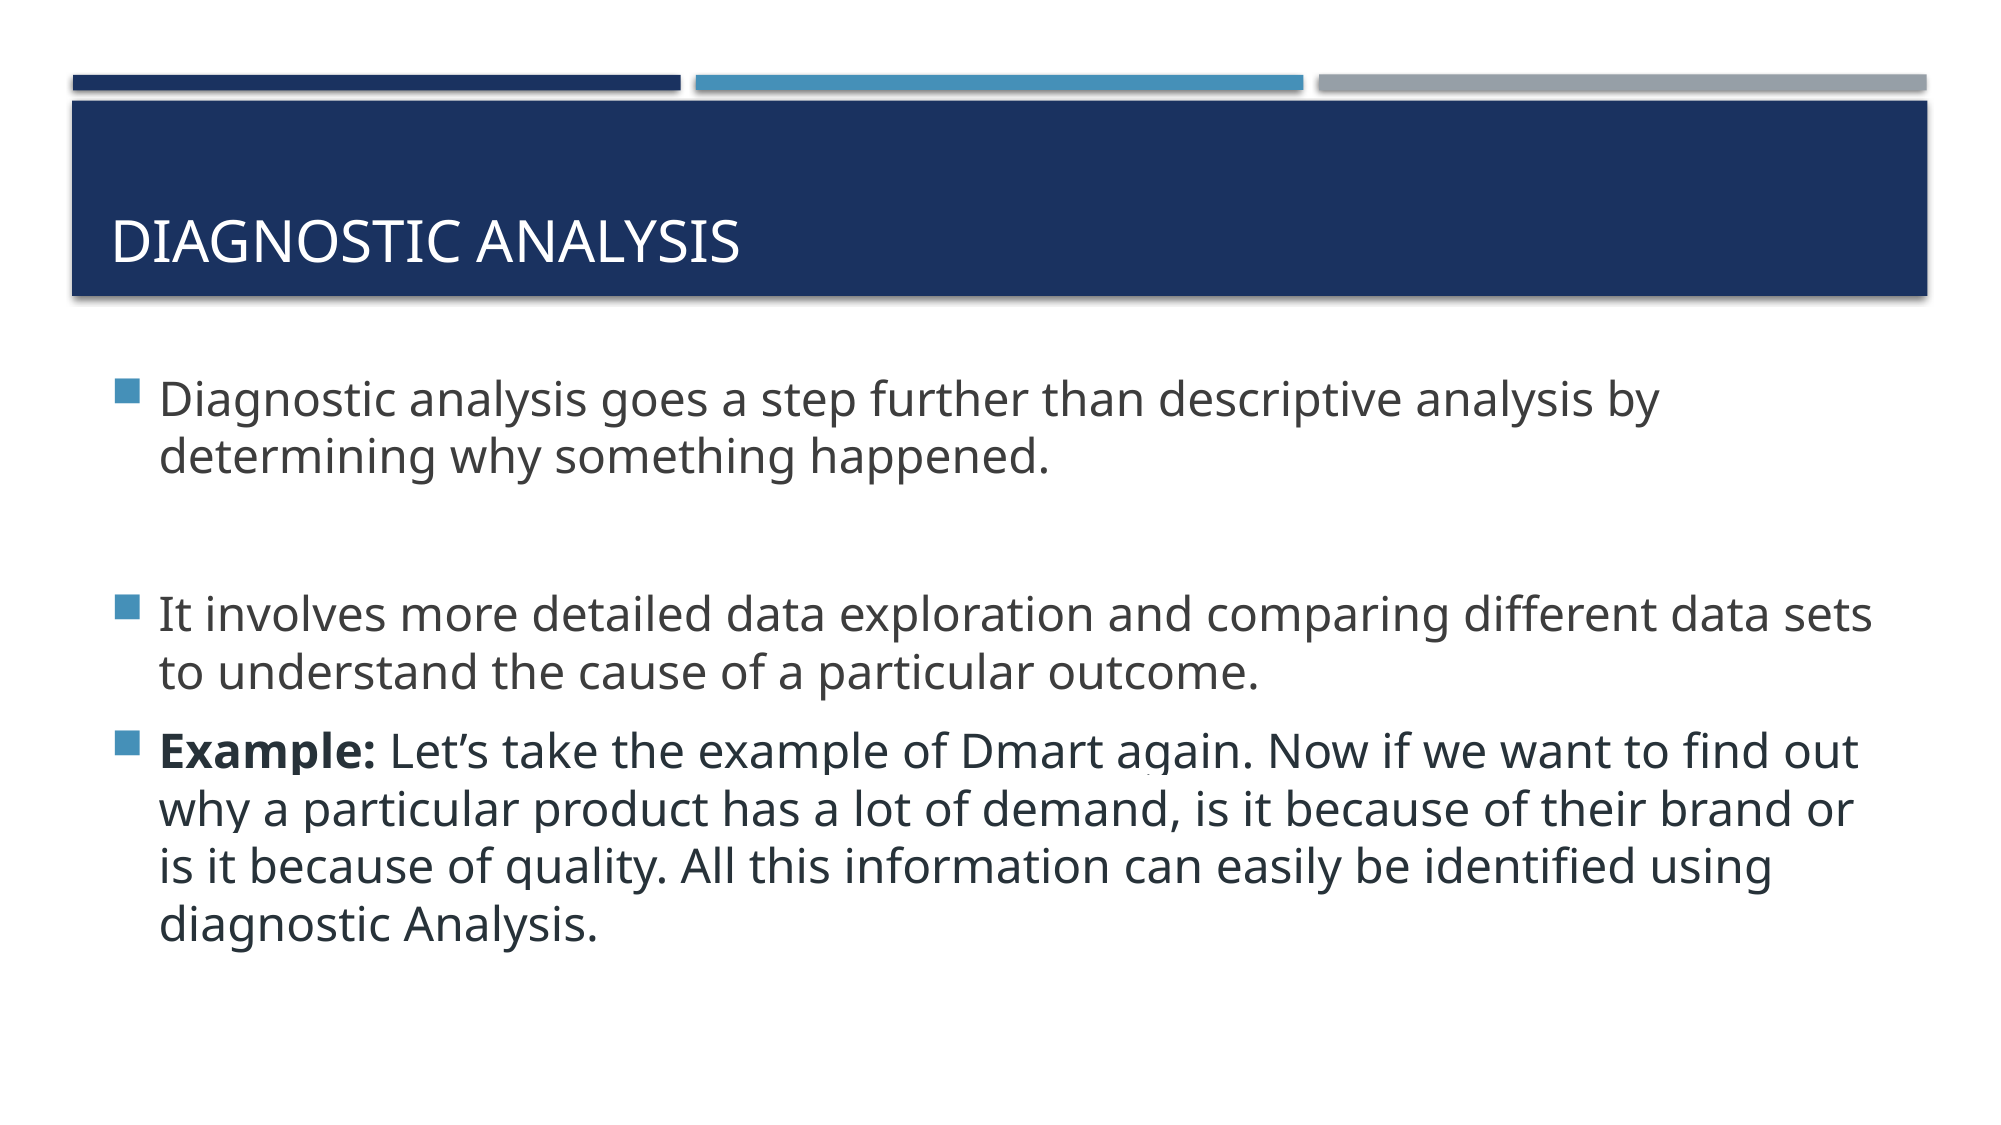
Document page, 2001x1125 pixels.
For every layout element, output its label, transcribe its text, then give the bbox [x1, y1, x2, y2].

list Diagnostic analysis goes a step further than descriptive analysis by determining why something happened. It involves more detailed data exploration and comparing different data sets to understand the cause of a particular outcome. Example: Let’s take the example of Dmart again. Now if we want to find out why a particular product has a lot of demand, is it because of their brand or is it because of quality. All this information can easily be identified using diagnostic Analysis. [95, 357, 1905, 962]
title Diagnostic Analysis [95, 115, 1905, 282]
